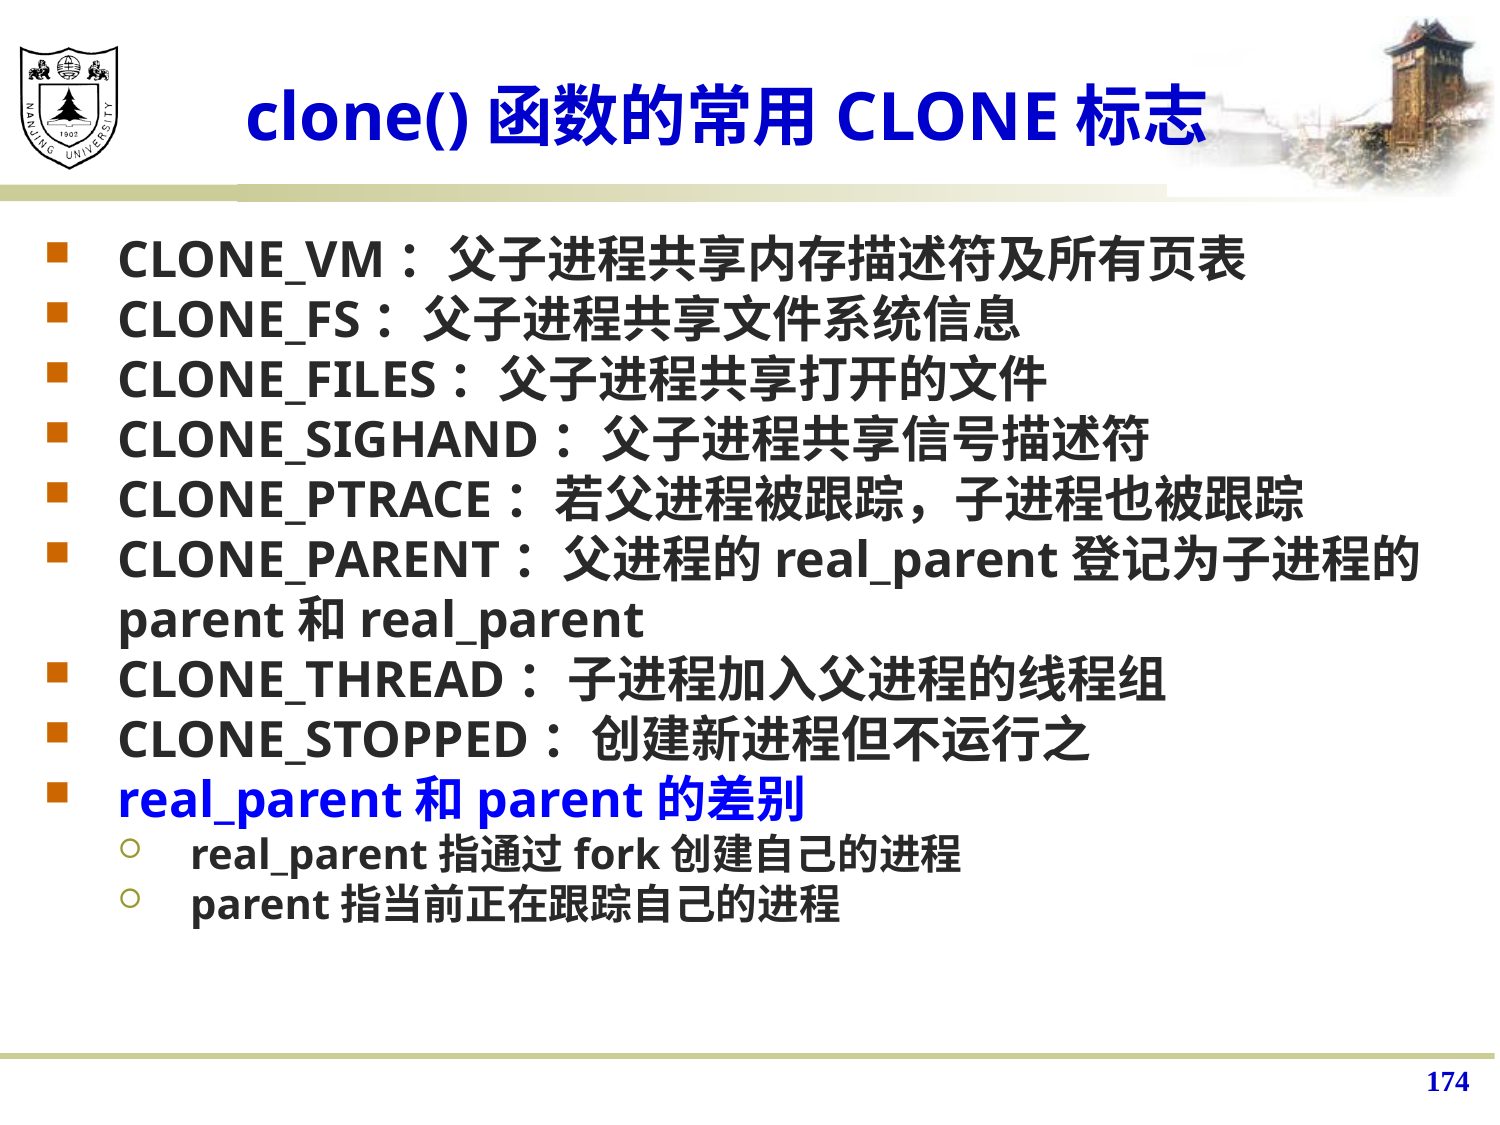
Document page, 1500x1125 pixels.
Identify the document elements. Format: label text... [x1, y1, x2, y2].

picture [1167, 16, 1495, 197]
title clone()函数的常用CLONE标志 [123, 66, 1331, 161]
picture [14, 42, 124, 173]
list CLONE_VM：父子进程共享内存描述符及所有页表 CLONE_FS：父子进程共享文件系统信息 CLONE_FILES：父子进程共享打开的文件 CLONE_SIGHAND：父子进程共享信号描述符 CLONE_PTRACE：若父进程被跟踪，子进程也被跟踪 CLONE_PARENT：父进程的real_parent登记为子进程的parent和real_parent CLONE_THREAD：子进程加入父进程的线程组 CLONE_STOPPED：创建新进程但不运行之 real_parent和parent的差别 real_parent指通过fork创建自己的进程 parent指当前正在跟踪自己的进程 [29, 219, 1483, 1035]
picture [0, 1053, 1495, 1059]
slide_number 174 [1399, 1054, 1496, 1125]
